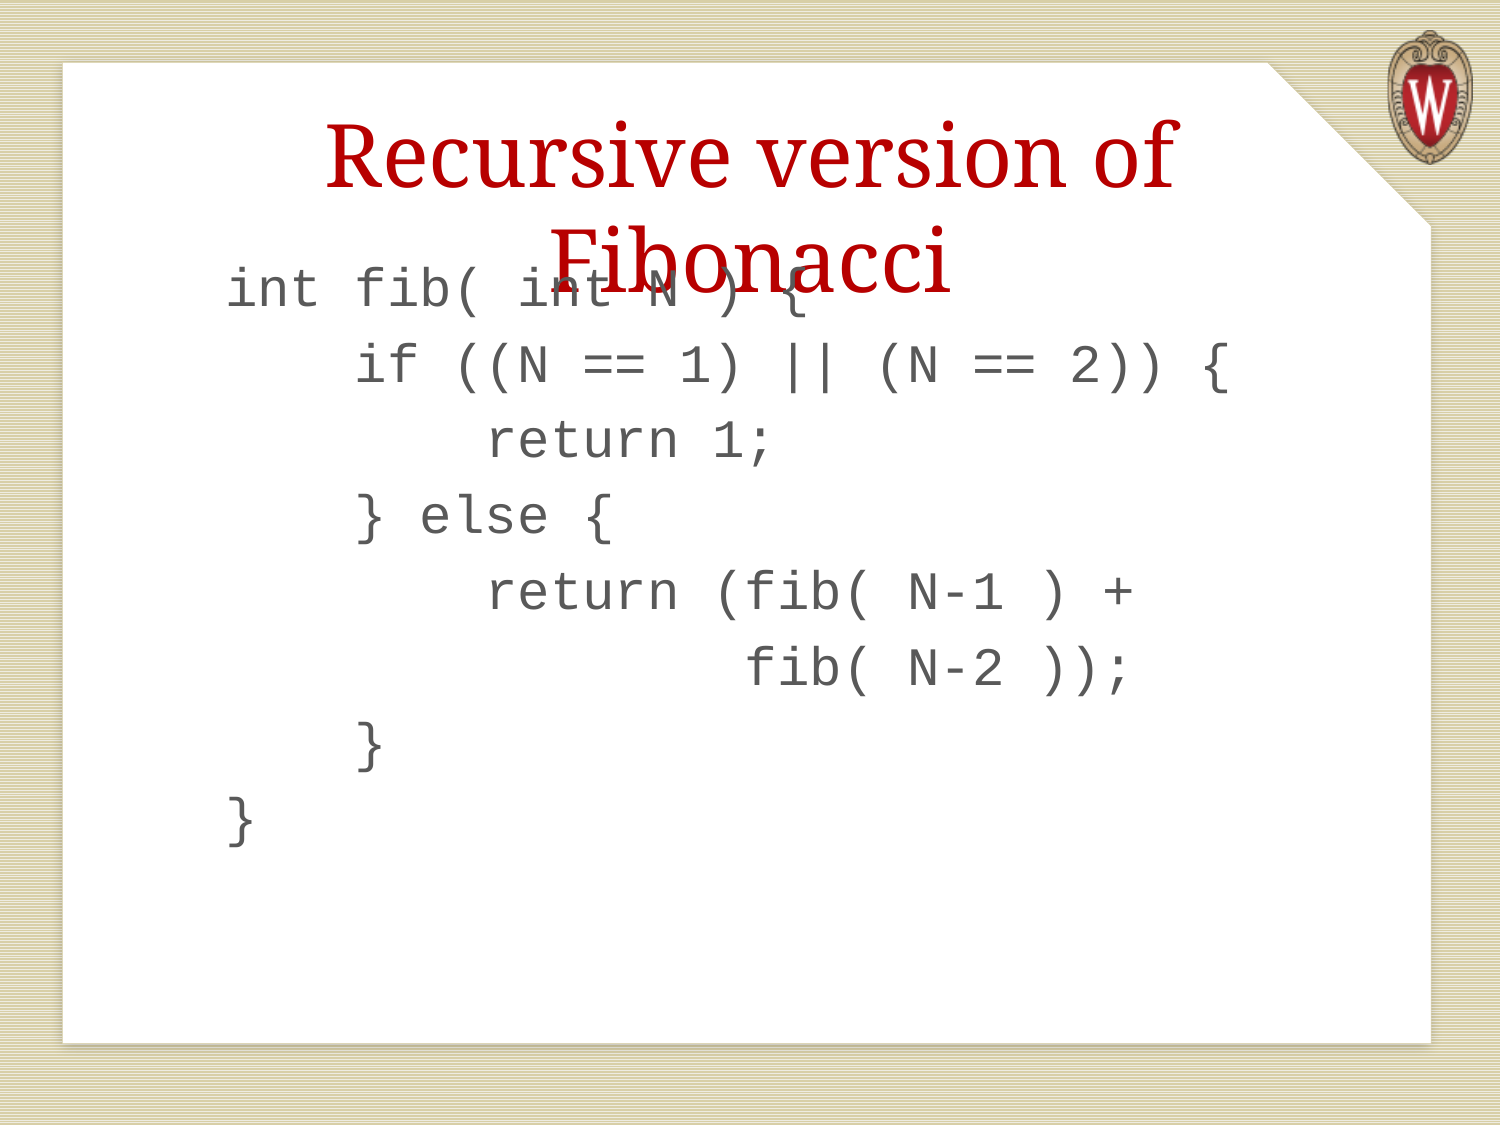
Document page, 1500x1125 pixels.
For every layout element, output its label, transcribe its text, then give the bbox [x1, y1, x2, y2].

title Recursive version of Fibonacci [112, 99, 1388, 230]
subtitle int fib( int N ) { if ((N == 1) || (N == 2)) { return 1; } else { return (fib( N-1 ) + fib( N-2 )); } } [225, 252, 1415, 926]
